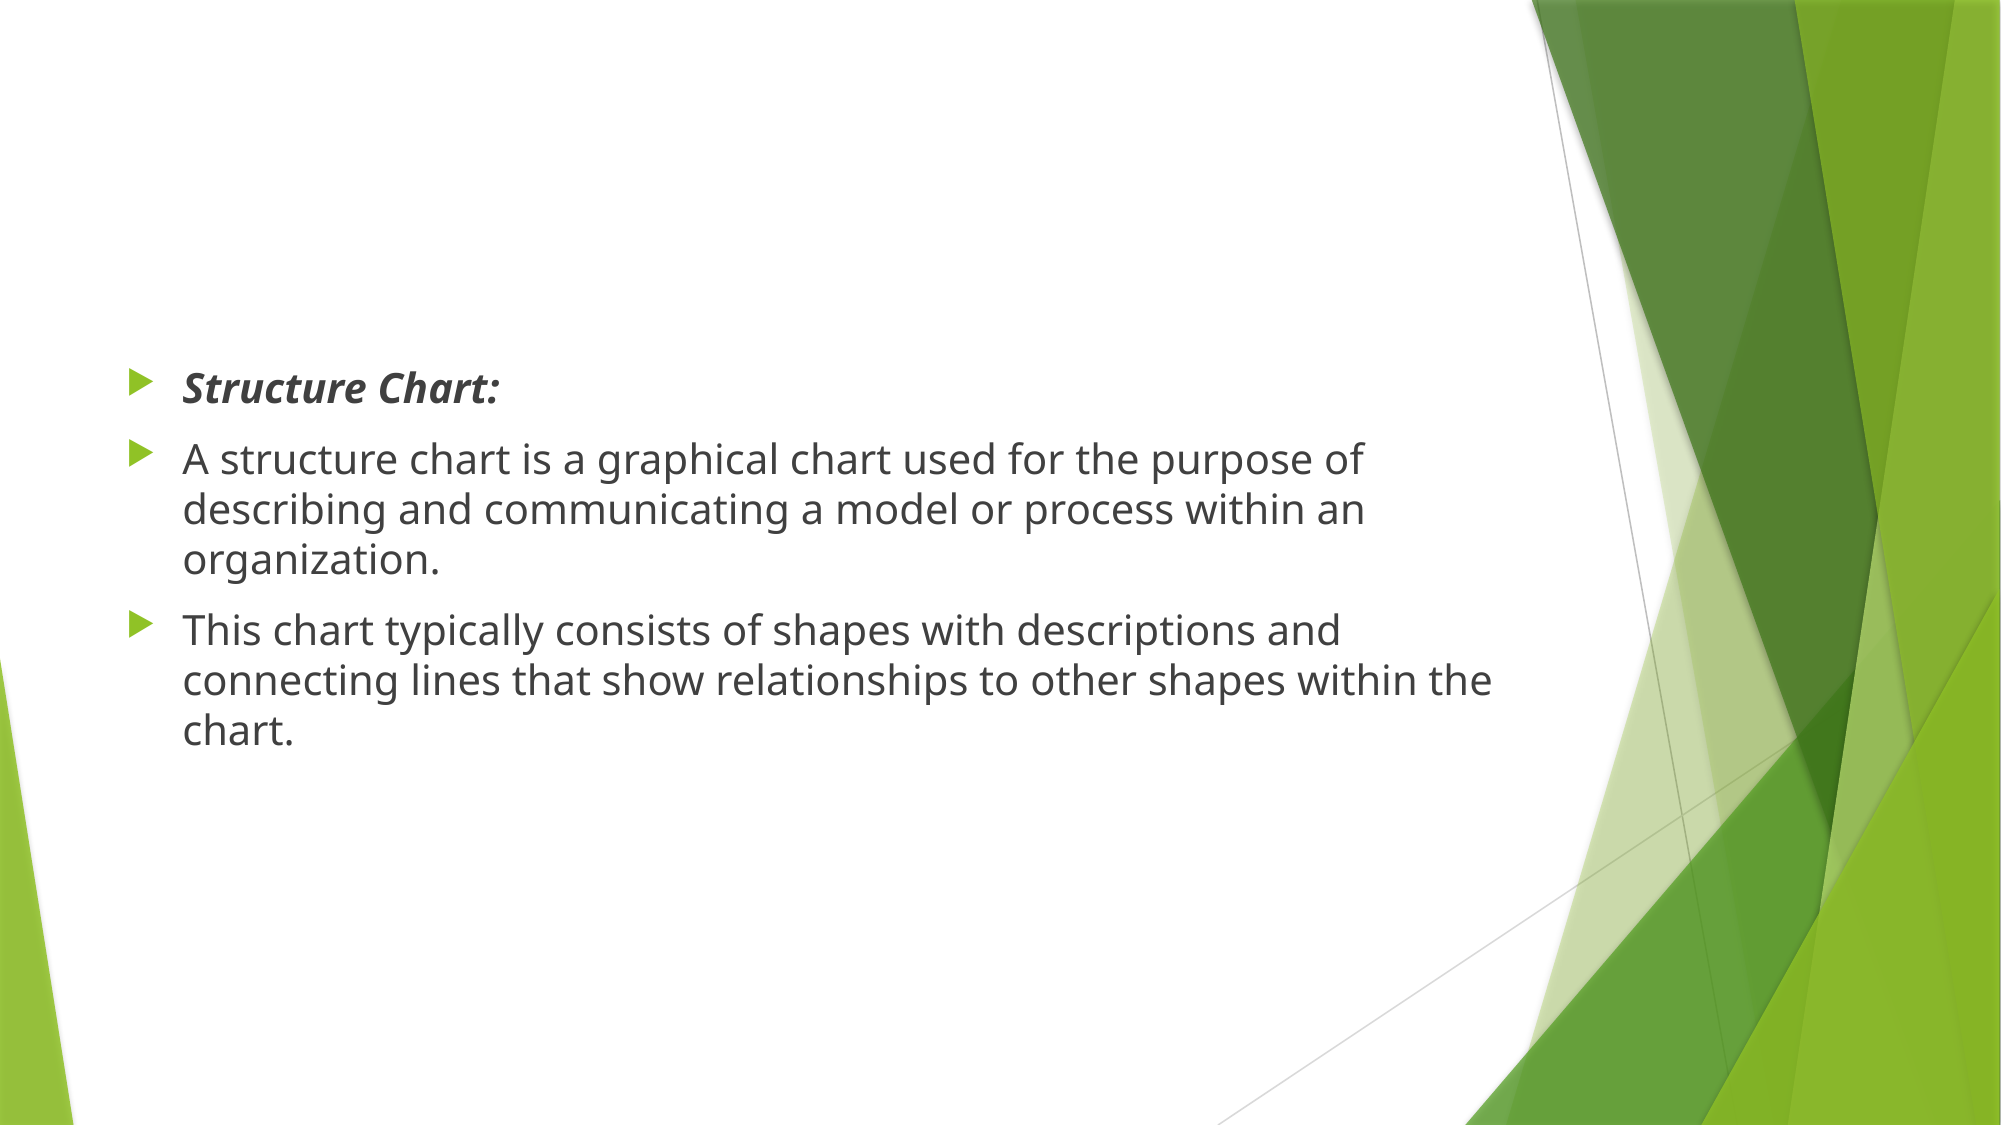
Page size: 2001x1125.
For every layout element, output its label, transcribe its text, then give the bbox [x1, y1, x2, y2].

list Structure Chart: A structure chart is a graphical chart used for the purpose of describing and communicating a model or process within an organization. This chart typically consists of shapes with descriptions and connecting lines that show relationships to other shapes within the chart. [111, 354, 1522, 992]
